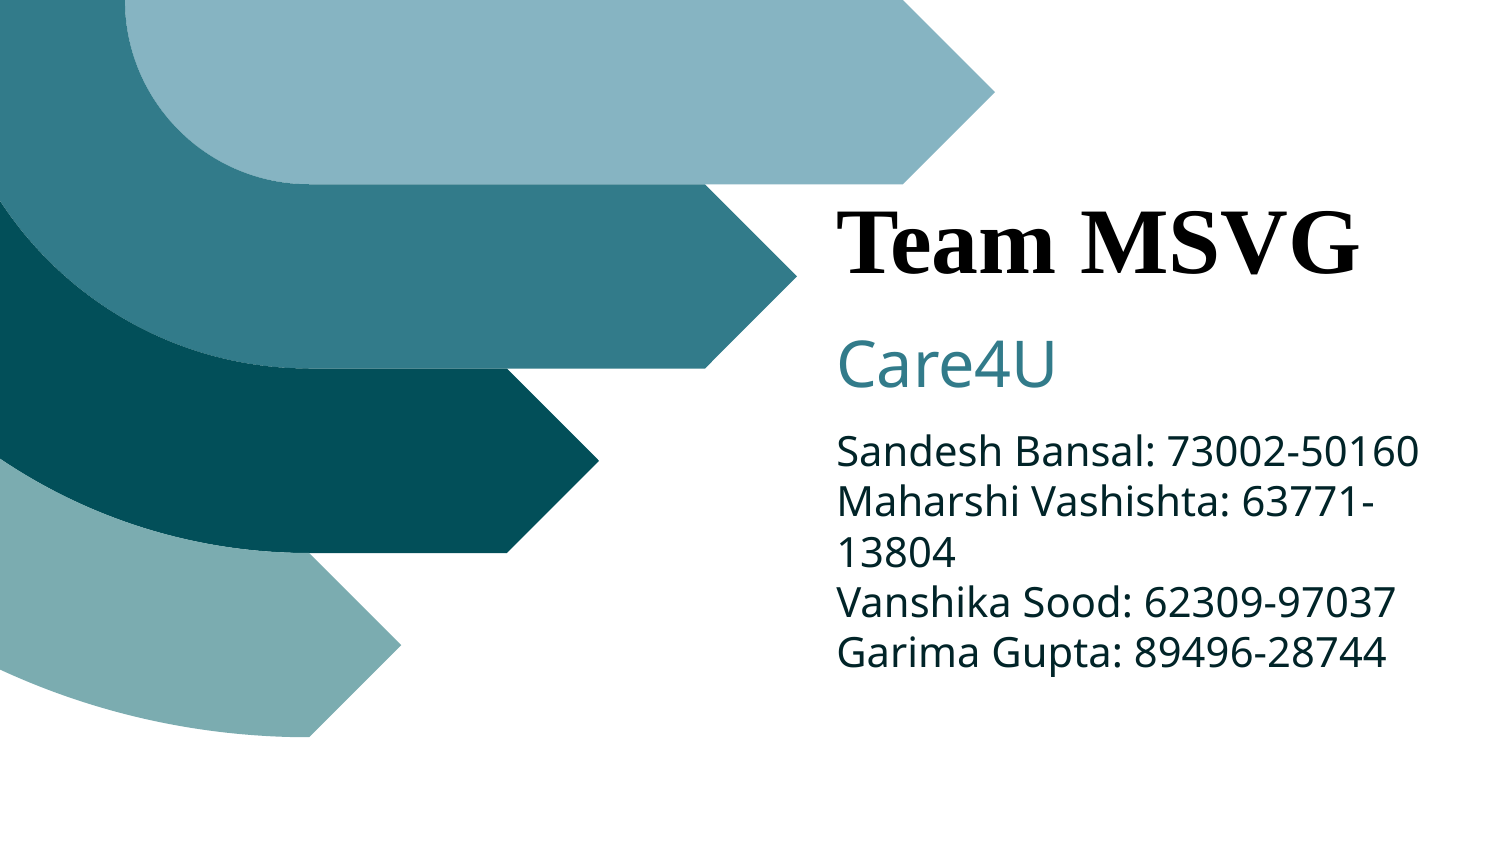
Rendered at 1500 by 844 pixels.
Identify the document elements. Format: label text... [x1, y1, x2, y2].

title Care4U [1000, 307, 1319, 404]
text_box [0, 0, 996, 738]
title Sandesh Bansal: 73002-50160 Maharshi Vashishta: 63771-13804 Vanshika Sood: 62309-97037 Garima Gupta: 89496-28744 [1000, 410, 1500, 691]
title Team MSVG [1000, 70, 1413, 308]
